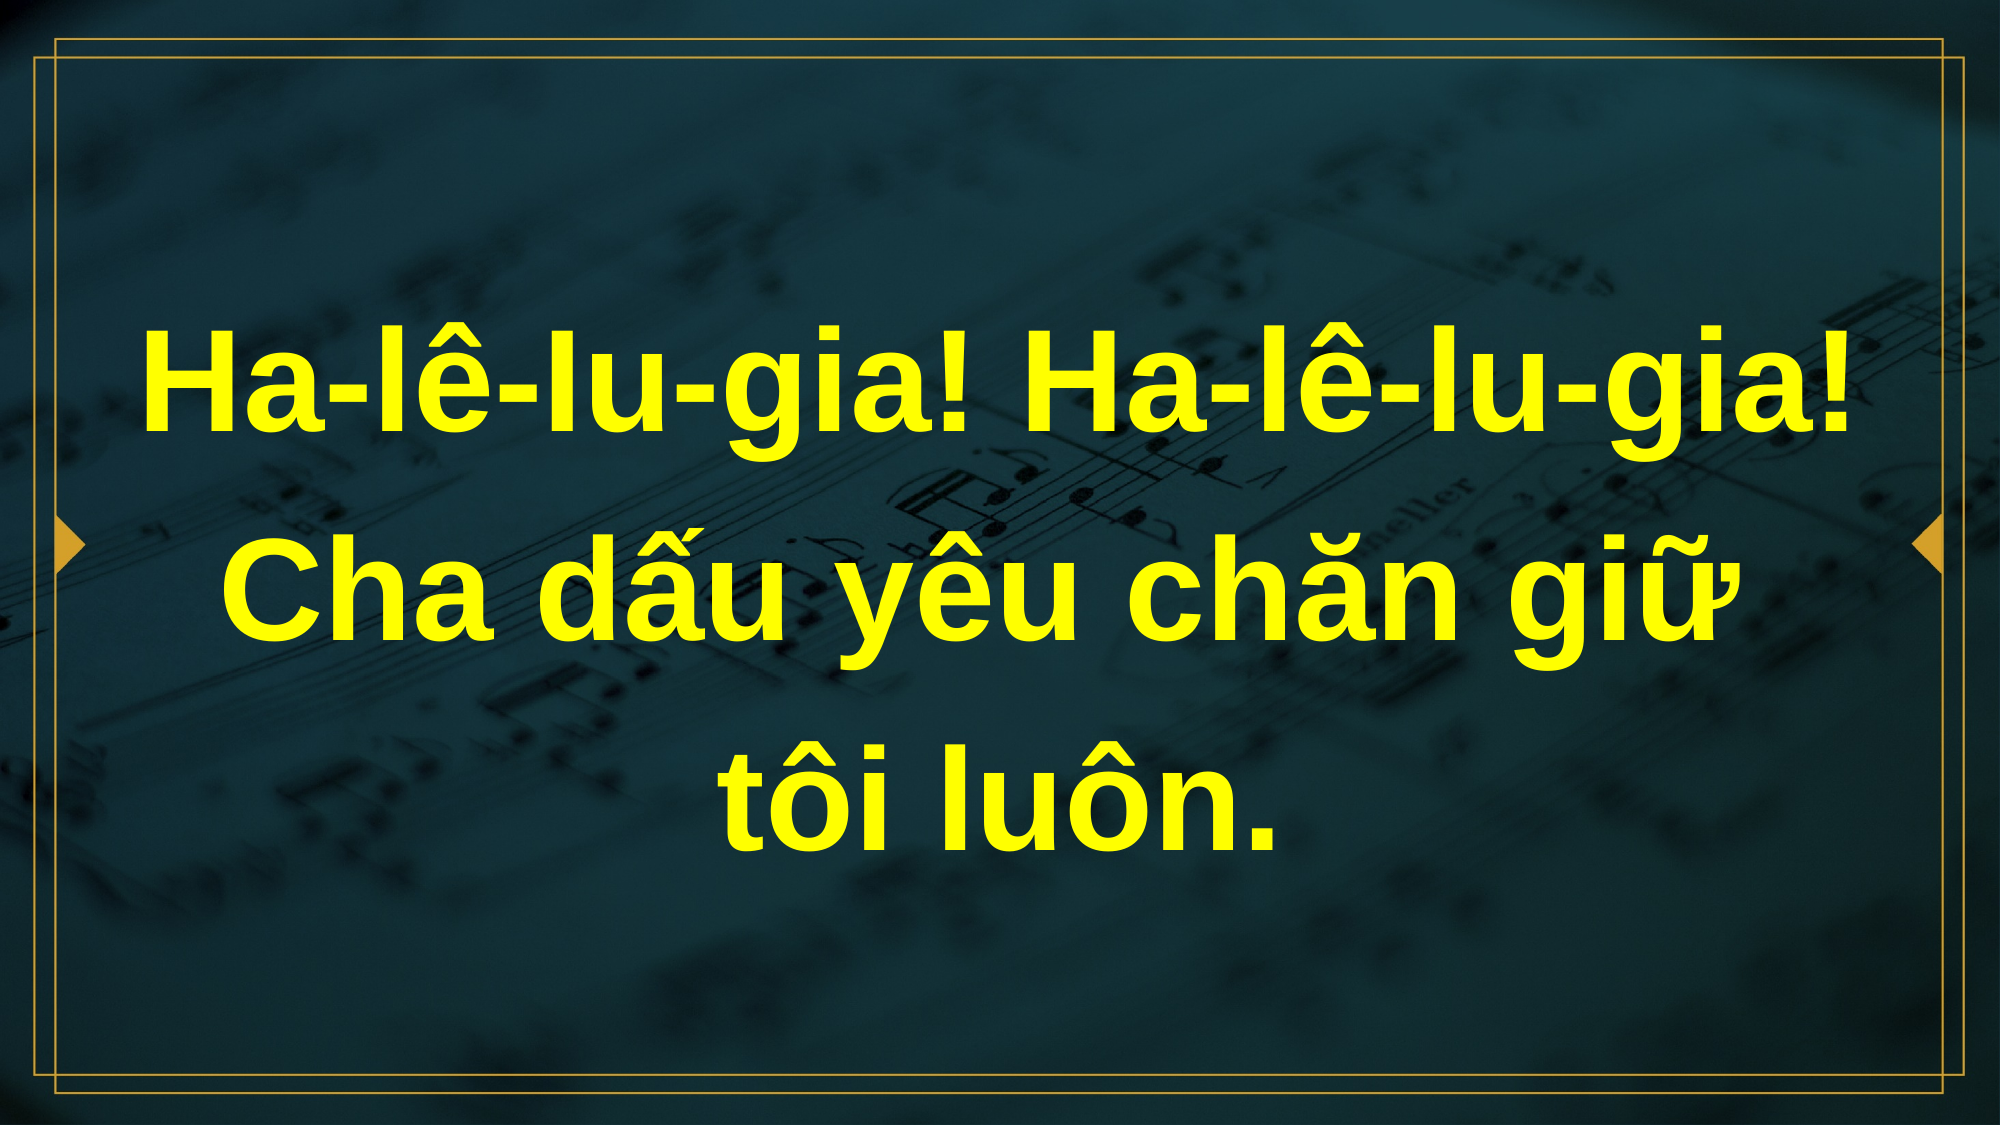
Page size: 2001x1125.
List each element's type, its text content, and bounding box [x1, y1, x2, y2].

picture [0, 0, 2000, 1125]
title Ha-lê-Iu-gia! Ha-lê-lu-gia! Cha dấu yêu chăn giữ tôi luôn. [55, 53, 1945, 1077]
